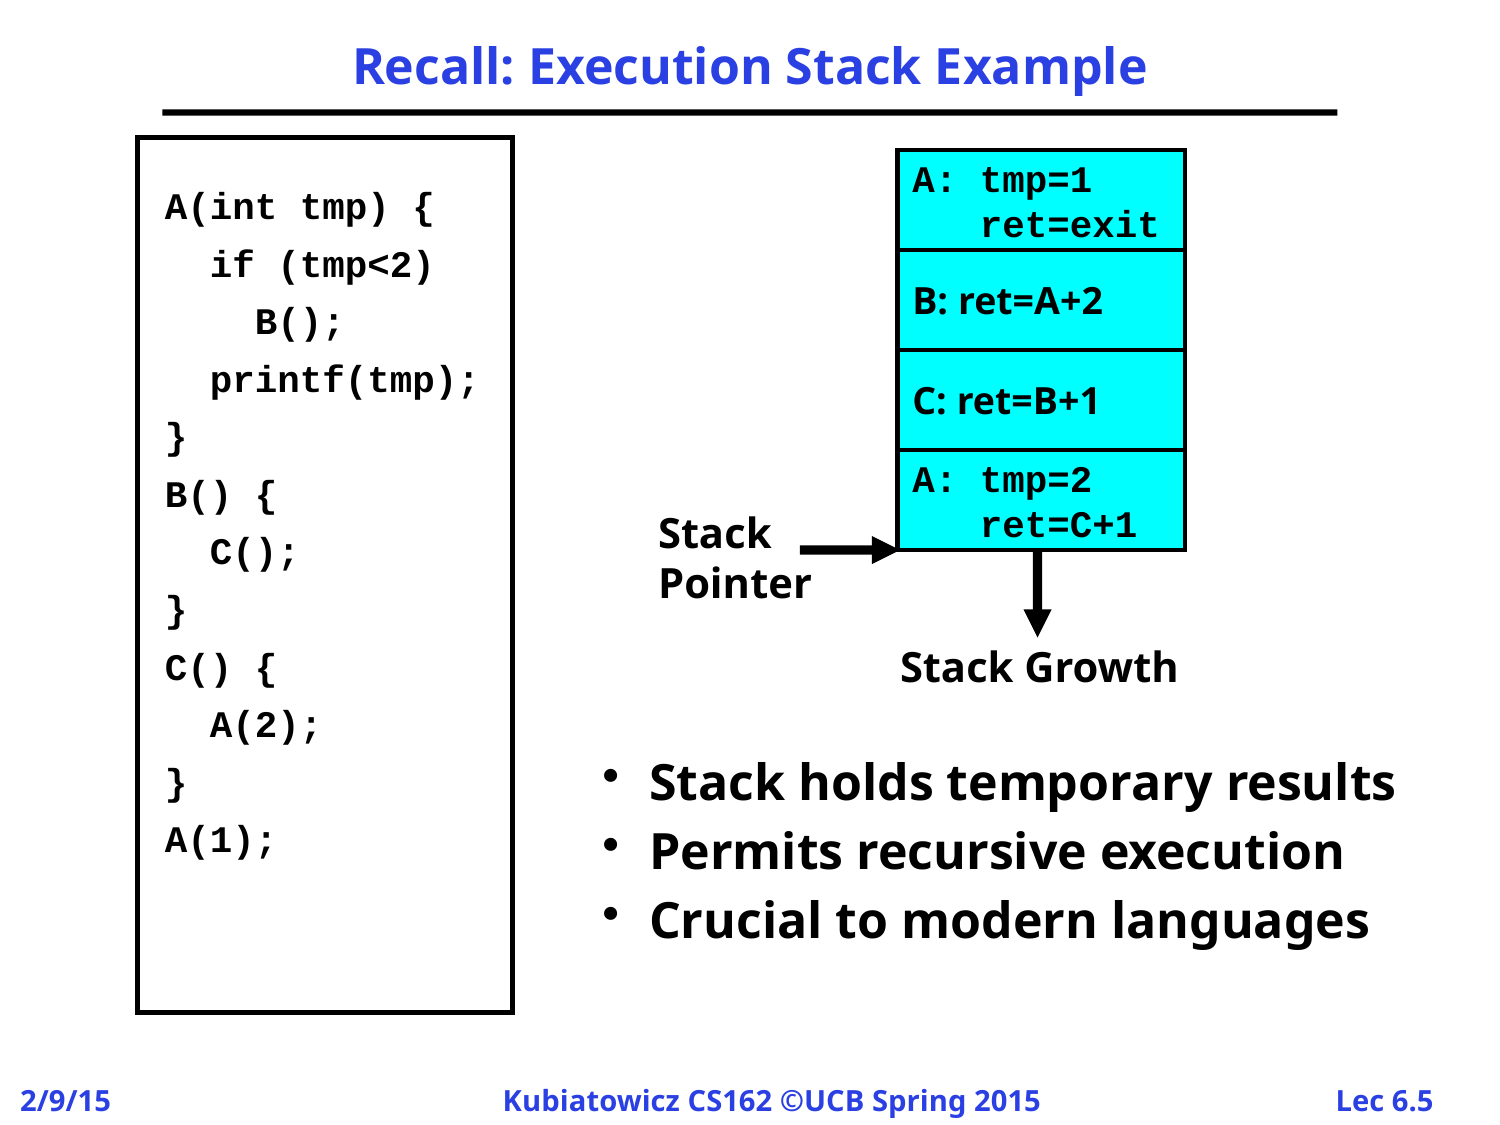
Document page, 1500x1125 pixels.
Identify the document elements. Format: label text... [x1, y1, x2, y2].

text_box C: ret=B+1 [897, 350, 1186, 450]
text_box A: tmp=2 ret=C+1 [897, 450, 1186, 550]
text_box A: tmp=1 ret=exit [897, 149, 1186, 249]
text_box [1031, 549, 1044, 633]
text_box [649, 499, 901, 616]
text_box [137, 137, 513, 1013]
title Recall: Execution Stack Example [162, 24, 1338, 113]
list Stack holds temporary results Permits recursive execution Crucial to modern languages [587, 750, 1425, 963]
text_box B: ret=A+2 [897, 249, 1186, 350]
text_box Stack Growth [885, 633, 1194, 699]
